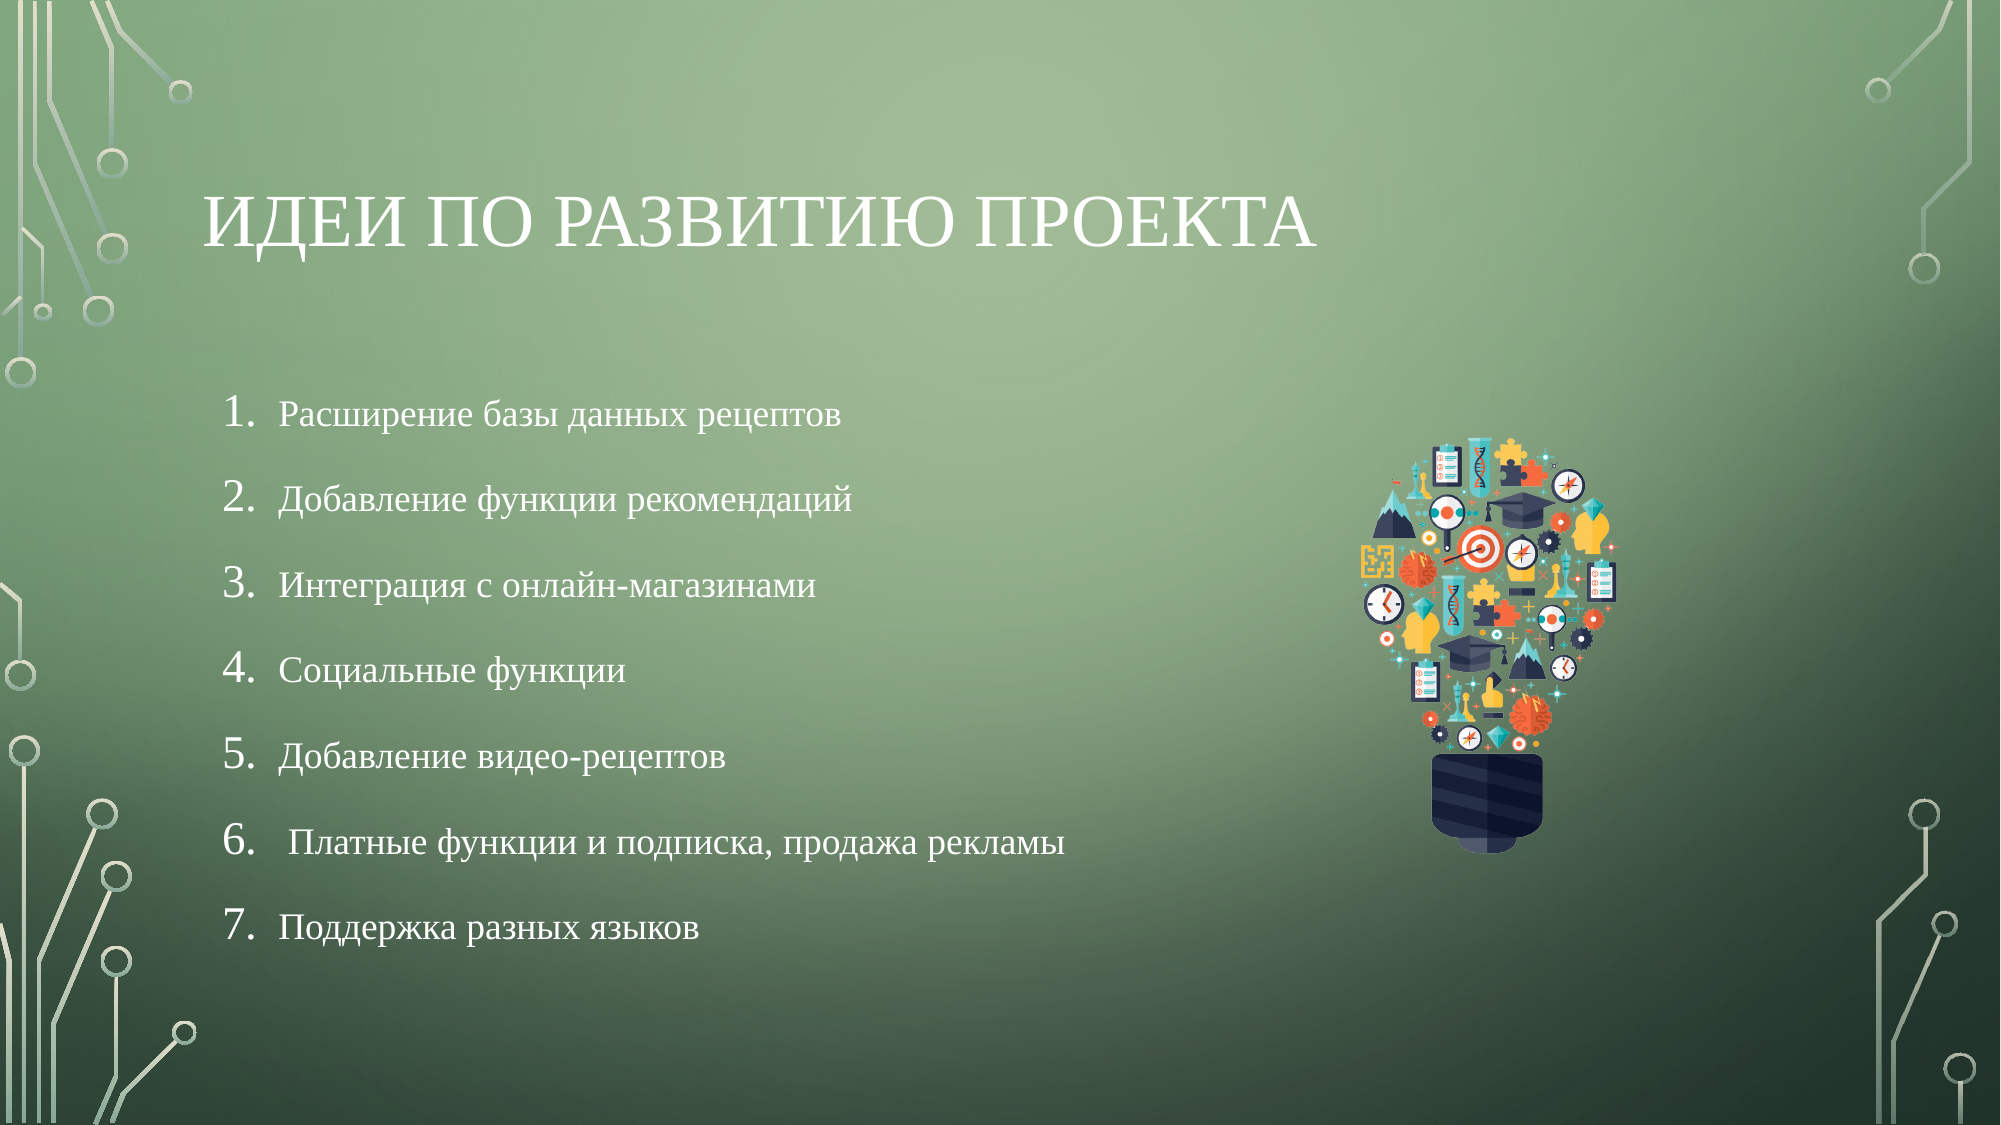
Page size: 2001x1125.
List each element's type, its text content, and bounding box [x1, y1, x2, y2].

picture [1287, 377, 1693, 901]
title Идеи по развитию проекта [187, 101, 1813, 344]
list Расширение базы данных рецептов Добавление функции рекомендаций Интеграция с онлайн-магазинами Социальные функции Добавление видео-рецептов Платные функции и подписка, продажа рекламы Поддержка разных языков [207, 377, 1833, 959]
